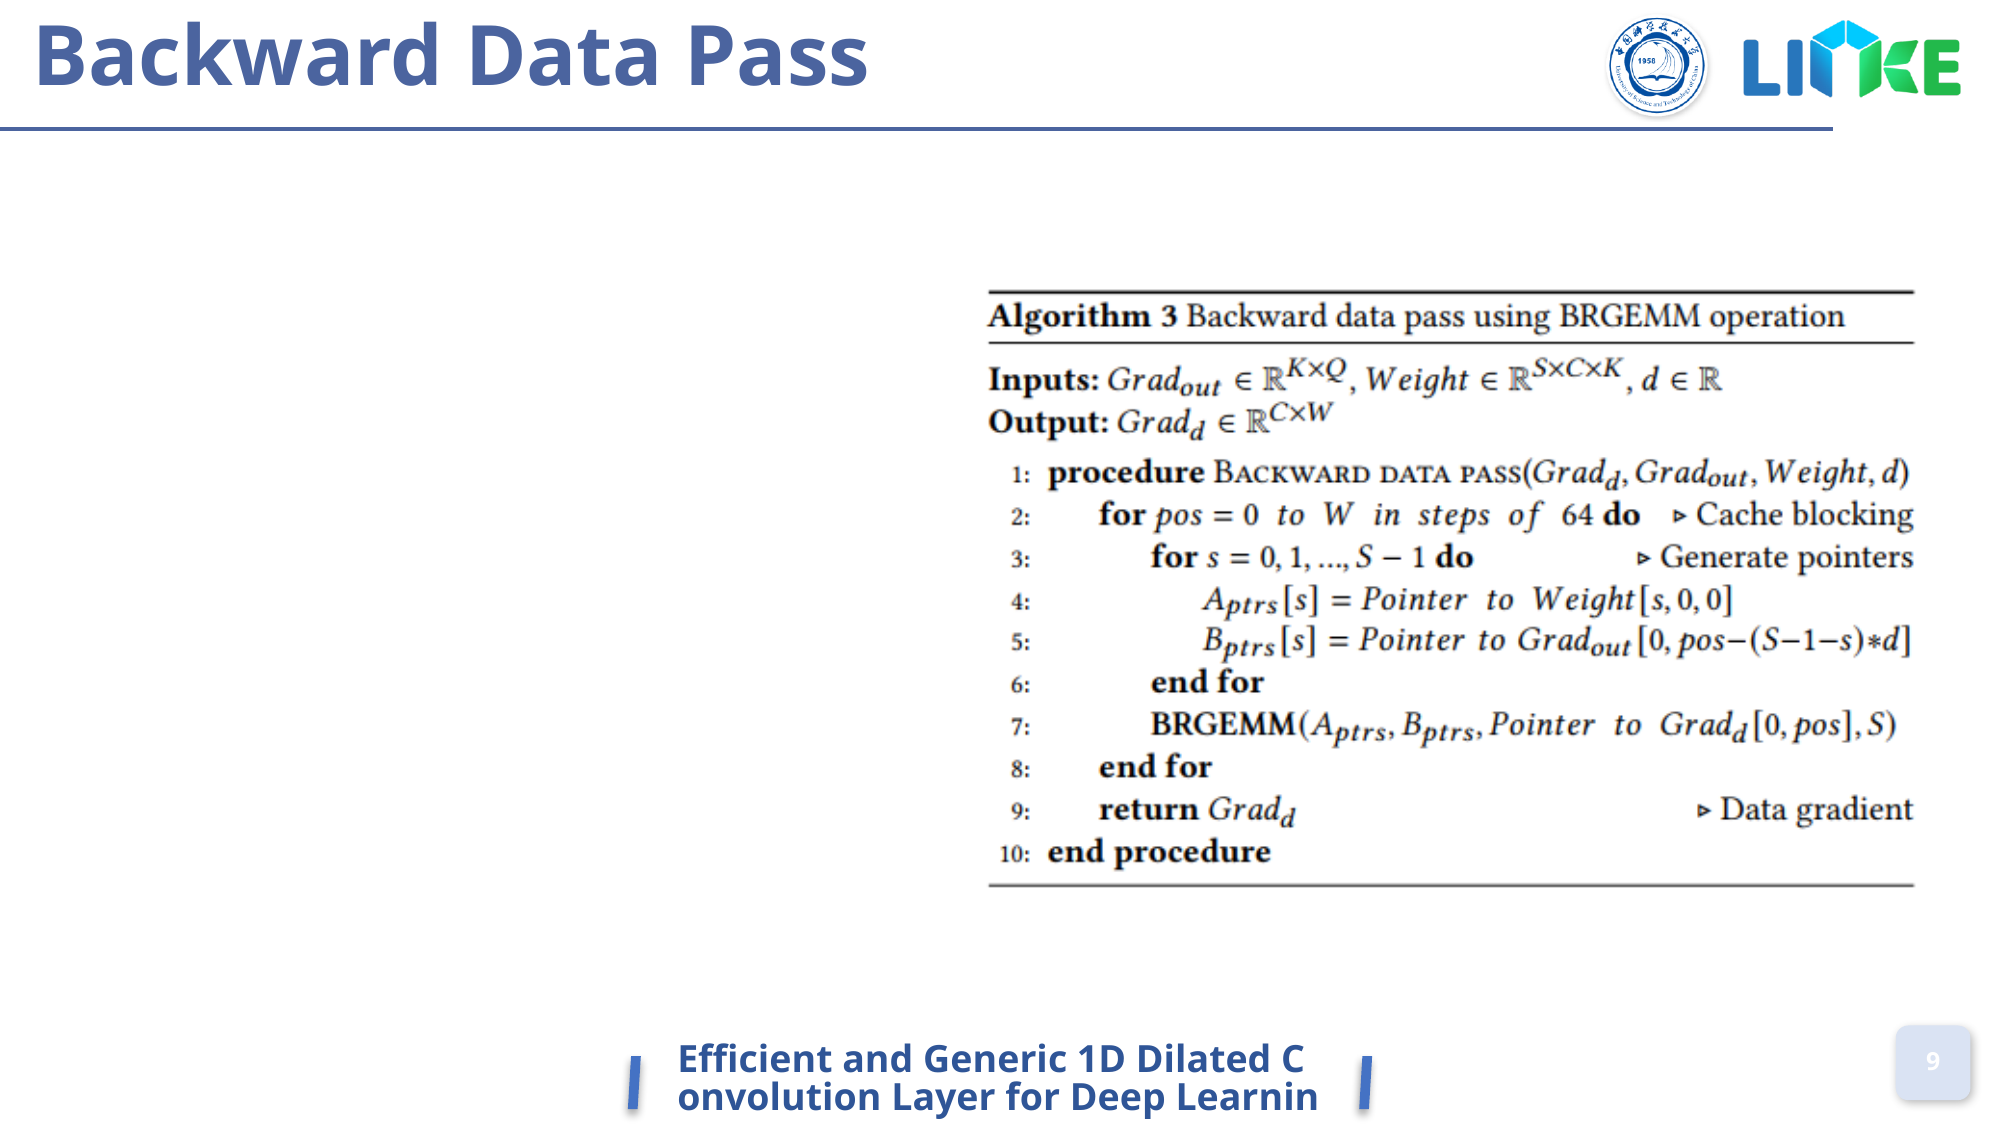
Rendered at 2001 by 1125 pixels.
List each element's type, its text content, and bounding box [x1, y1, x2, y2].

footer Efficient and Generic 1D Dilated Convolution Layer for Deep Learning [662, 1027, 1338, 1125]
title Backward Data Pass [17, 0, 1550, 117]
picture [1603, 6, 1971, 122]
picture [974, 273, 1931, 899]
